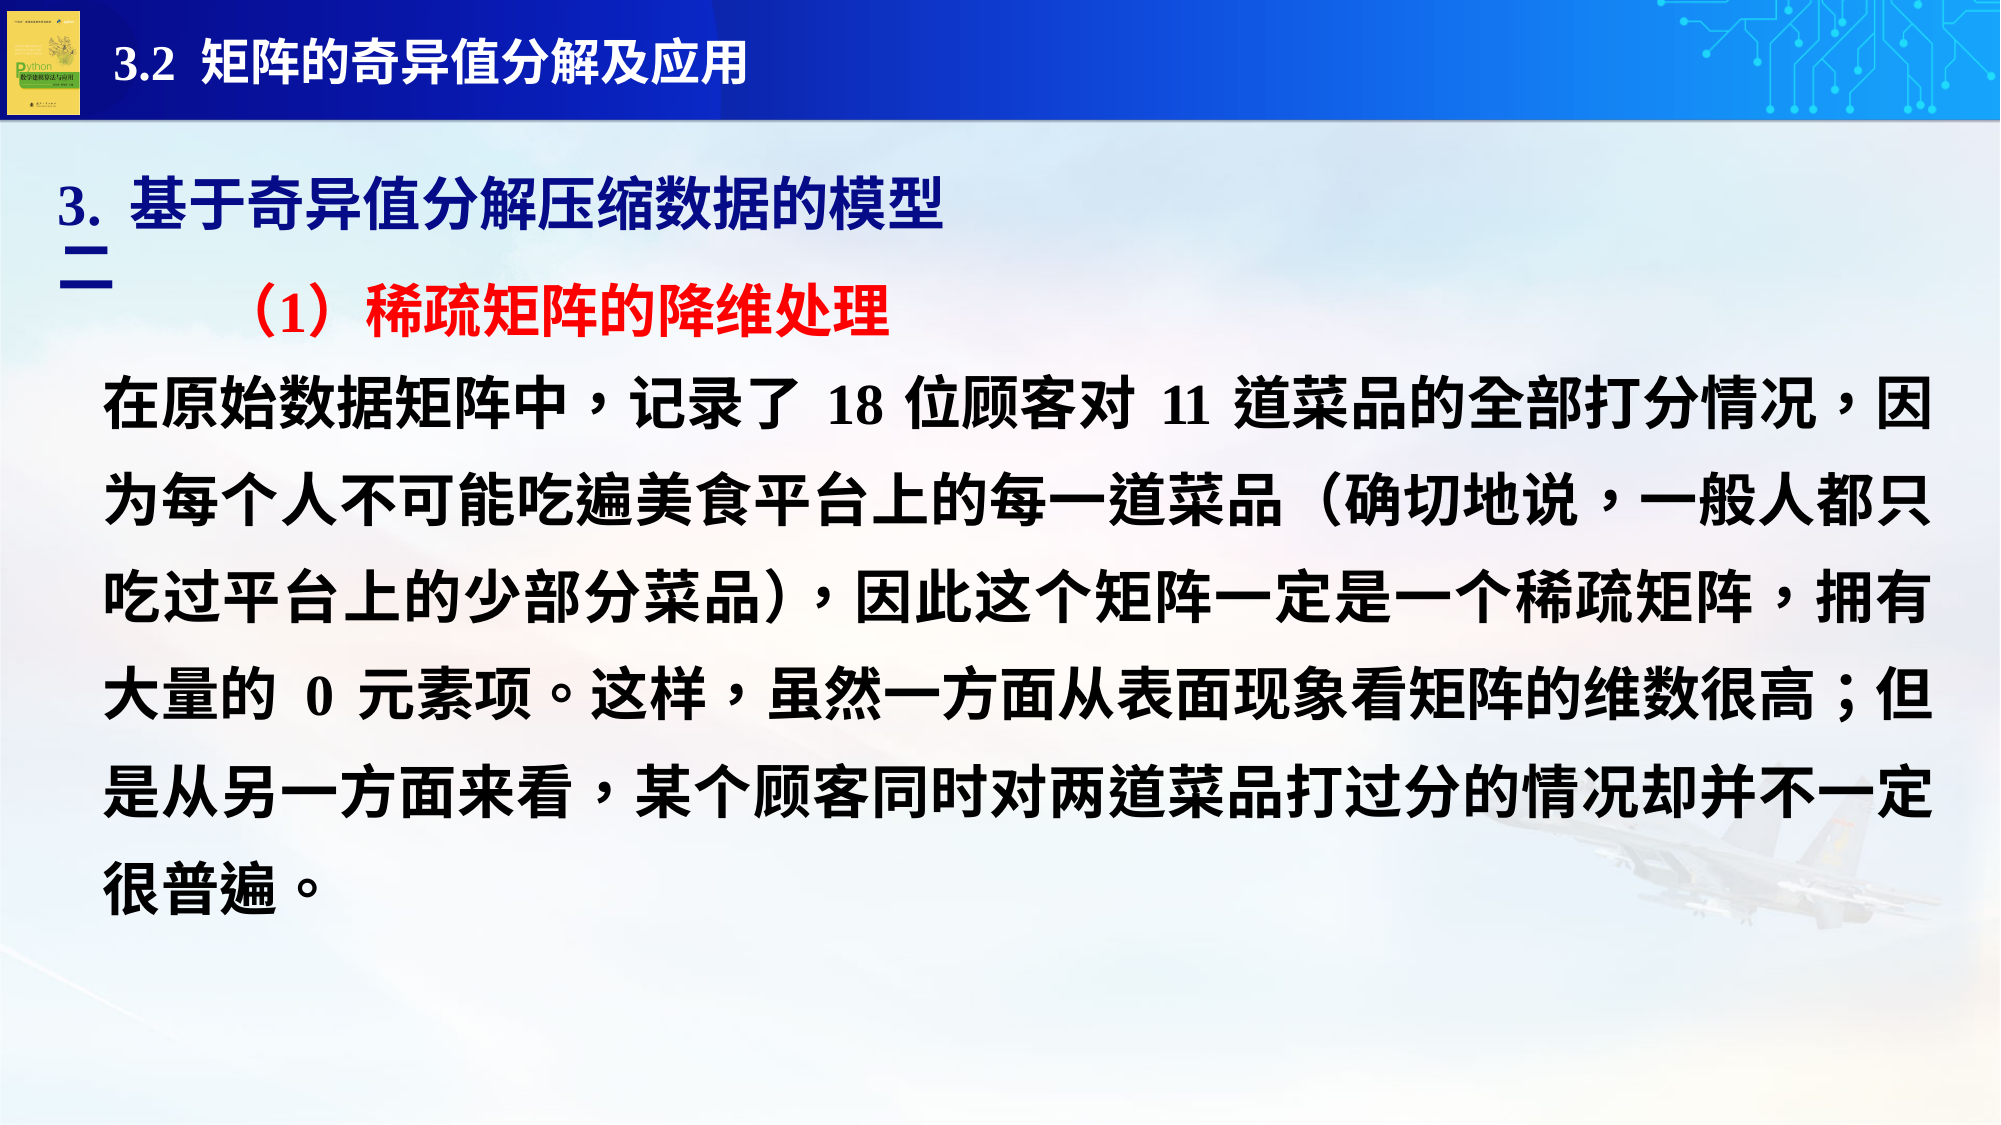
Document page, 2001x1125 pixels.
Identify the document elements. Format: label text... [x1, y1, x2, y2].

picture [0, 0, 2000, 1125]
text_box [102, 269, 1934, 1125]
list 3. 基于奇异值分解压缩数据的模型二 [43, 167, 1019, 271]
